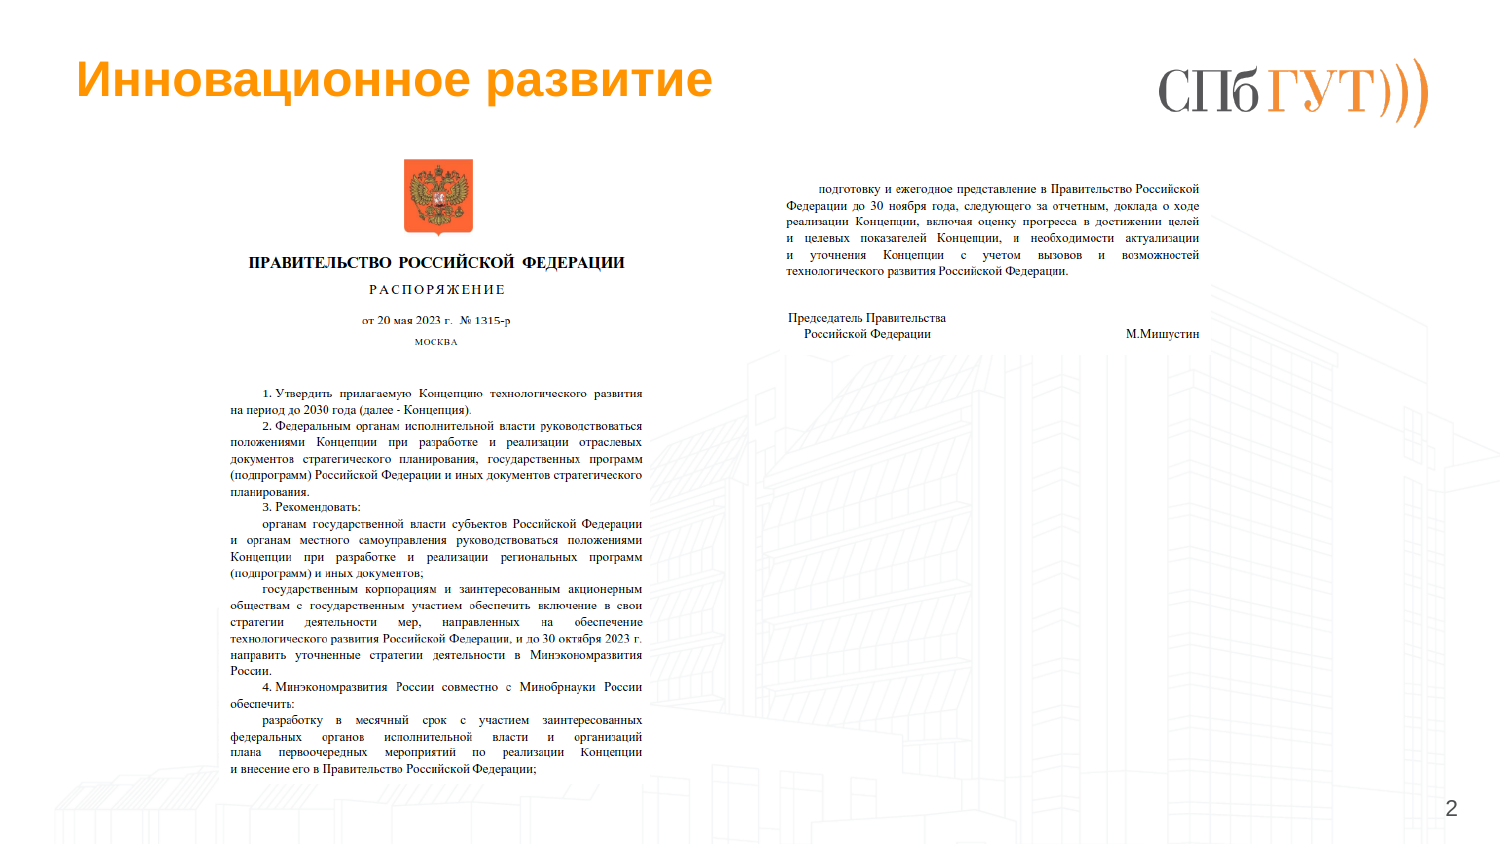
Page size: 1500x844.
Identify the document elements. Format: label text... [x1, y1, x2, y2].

title Инновационное развитие [72, 55, 1099, 128]
slide_number <number> [1427, 790, 1462, 814]
picture [1159, 58, 1428, 128]
picture [54, 147, 1500, 844]
